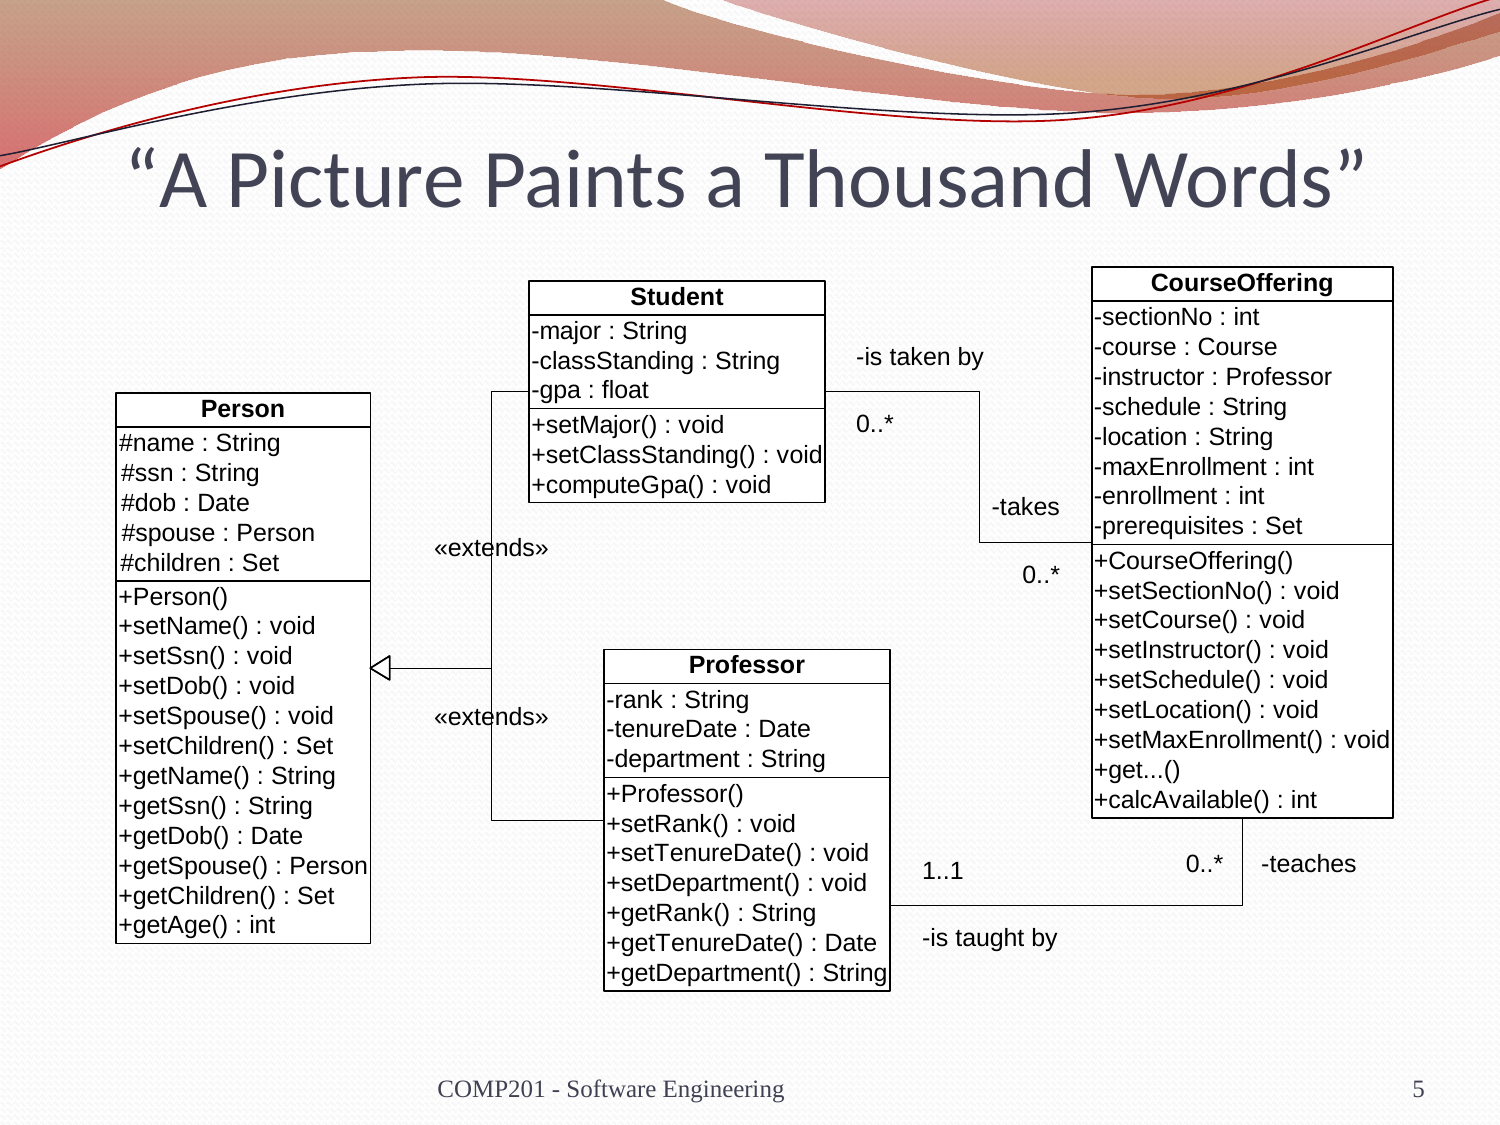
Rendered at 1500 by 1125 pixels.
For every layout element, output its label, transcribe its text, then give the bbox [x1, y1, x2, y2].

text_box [112, 262, 1397, 997]
footer COMP201 - Software Engineering [437, 1042, 988, 1103]
slide_number 5 [1299, 1042, 1425, 1103]
text_box “A Picture Paints a Thousand Words” [93, 70, 1400, 232]
